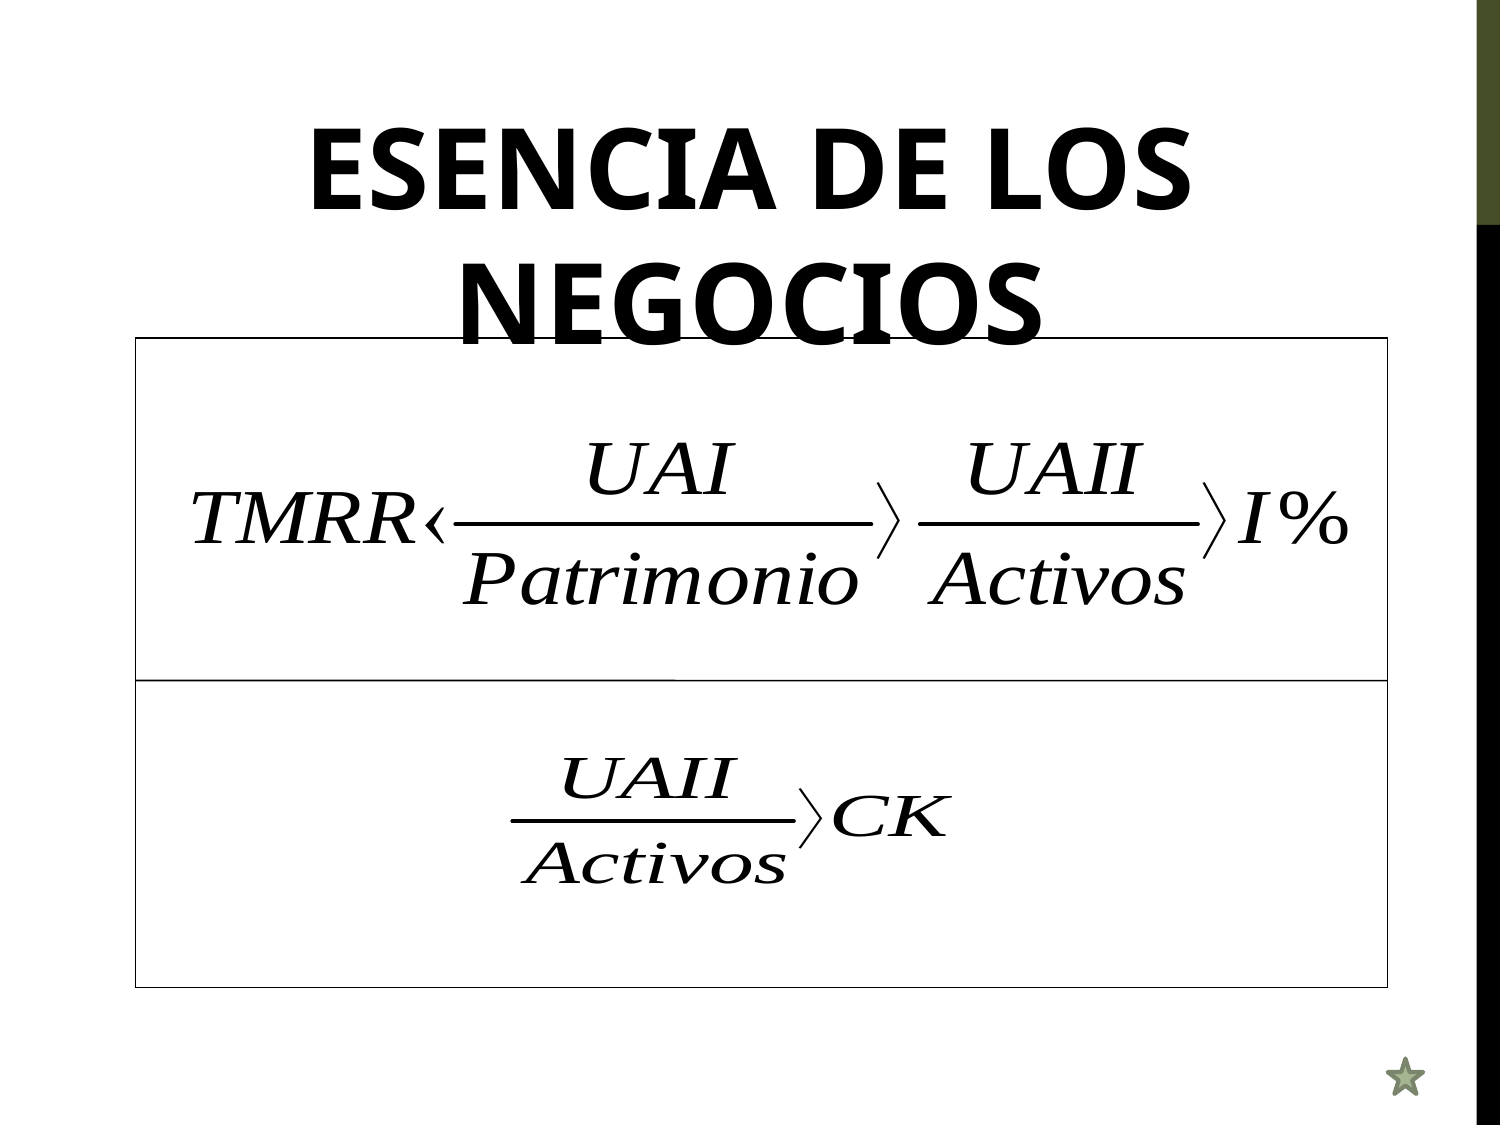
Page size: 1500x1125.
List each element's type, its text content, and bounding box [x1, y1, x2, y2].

text_box [1385, 1056, 1426, 1096]
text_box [135, 337, 1388, 988]
text_box ESENCIA DE LOS NEGOCIOS [218, 89, 1282, 336]
